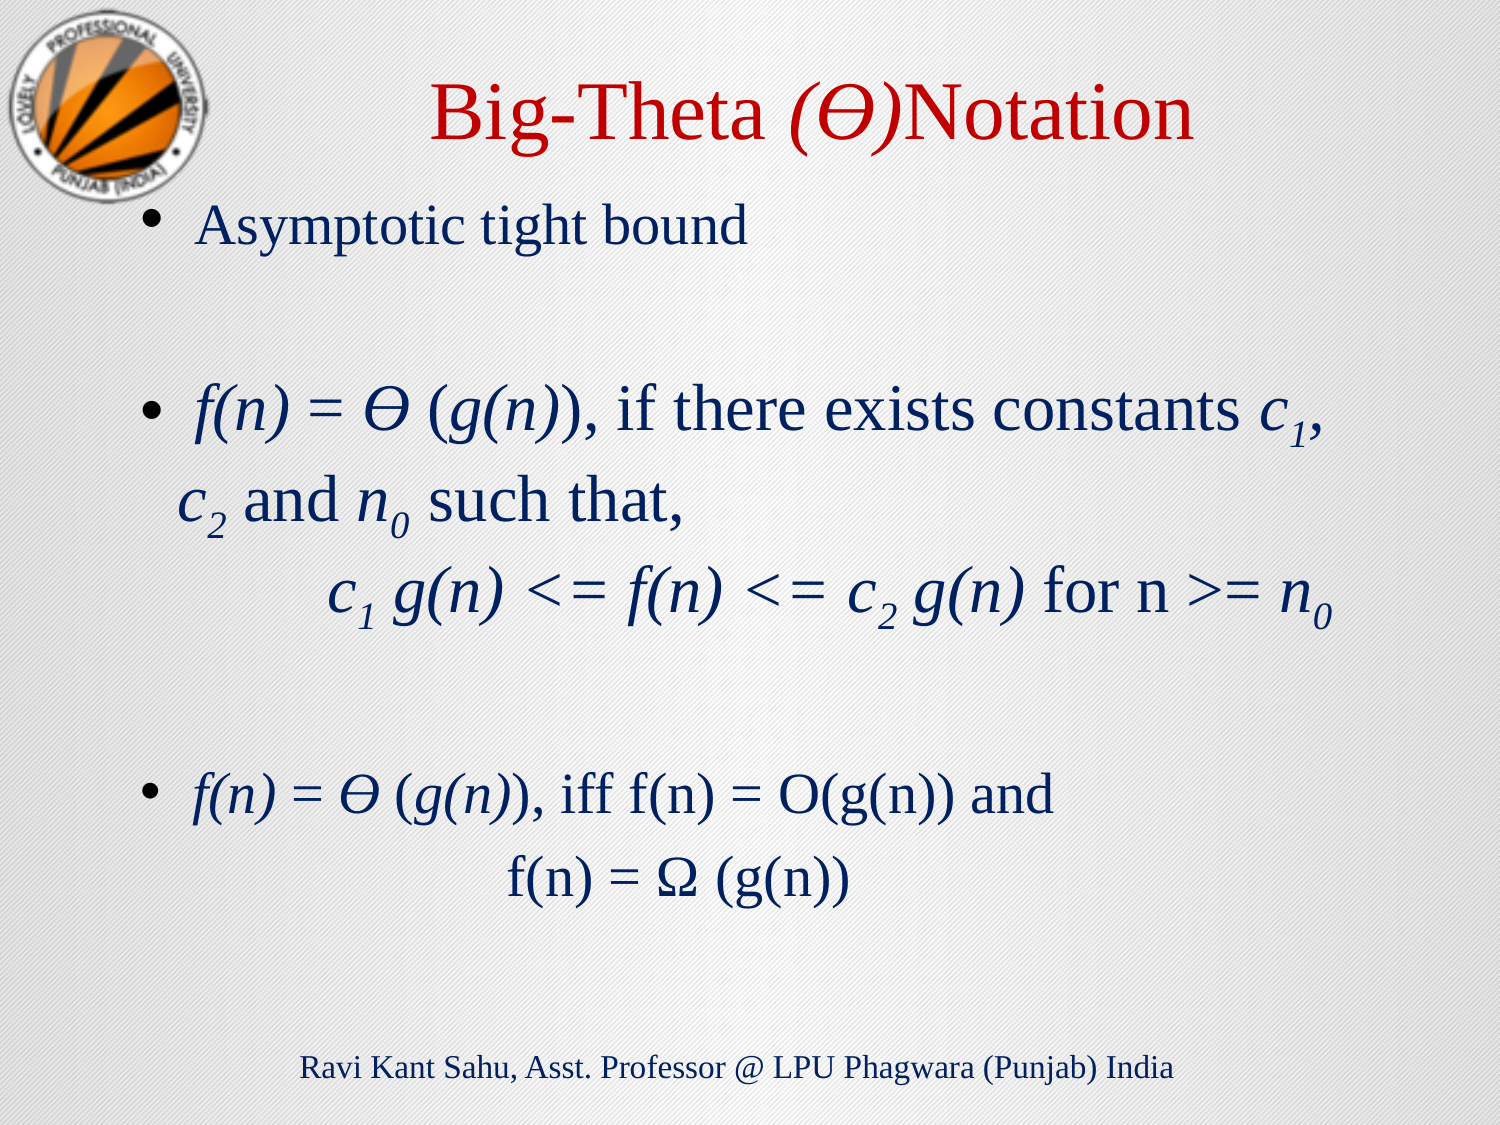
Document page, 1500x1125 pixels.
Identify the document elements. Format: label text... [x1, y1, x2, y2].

list Asymptotic tight bound f(n) = Ө (g(n)), if there exists constants c1, c2 and n0 such that, c1 g(n) <= f(n) <= c2 g(n) for n >= n0 f(n) = Ө (g(n)), iff f(n) = O(g(n)) and f(n) = Ω (g(n)) [125, 162, 1400, 1013]
picture [0, 0, 213, 212]
title Big-Theta (Ө)Notation [213, 48, 1500, 252]
footer Ravi Kant Sahu, Asst. Professor @ LPU Phagwara (Punjab) India [162, 1025, 1313, 1100]
